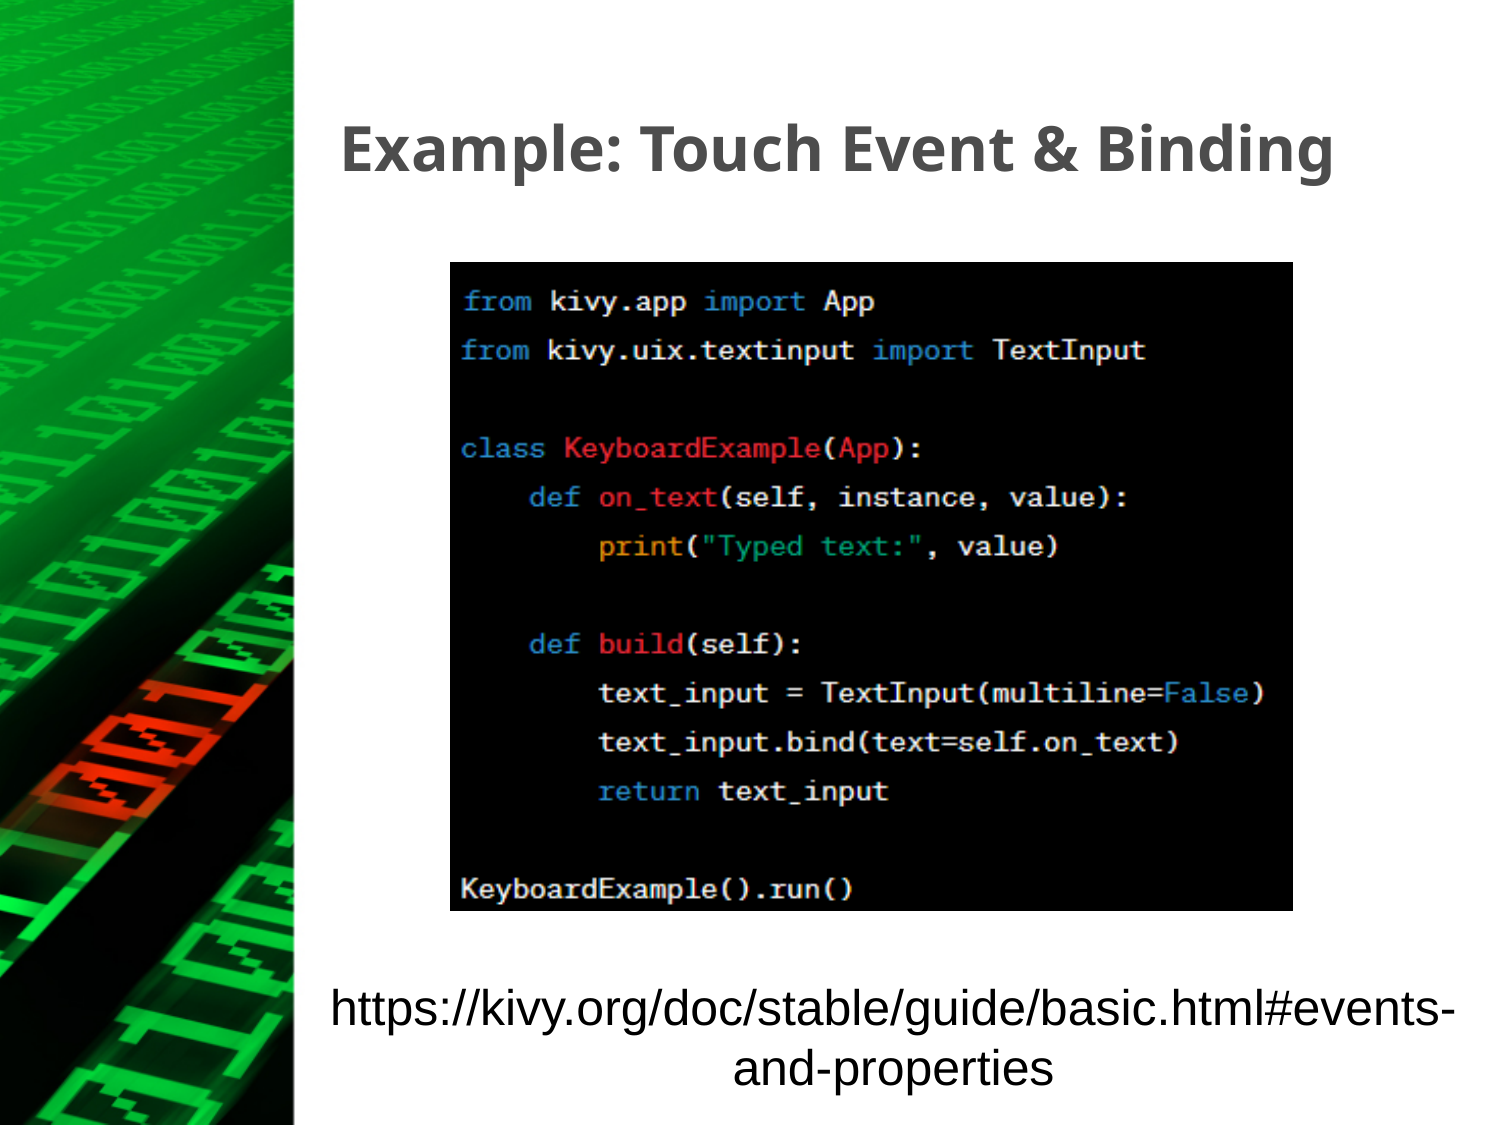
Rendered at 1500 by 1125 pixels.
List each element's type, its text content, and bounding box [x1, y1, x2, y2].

title Example: Touch Event & Binding [324, 87, 1463, 205]
picture [0, 0, 1500, 1125]
text_box https://kivy.org/doc/stable/guide/basic.html#events-and-properties [299, 968, 1488, 1104]
